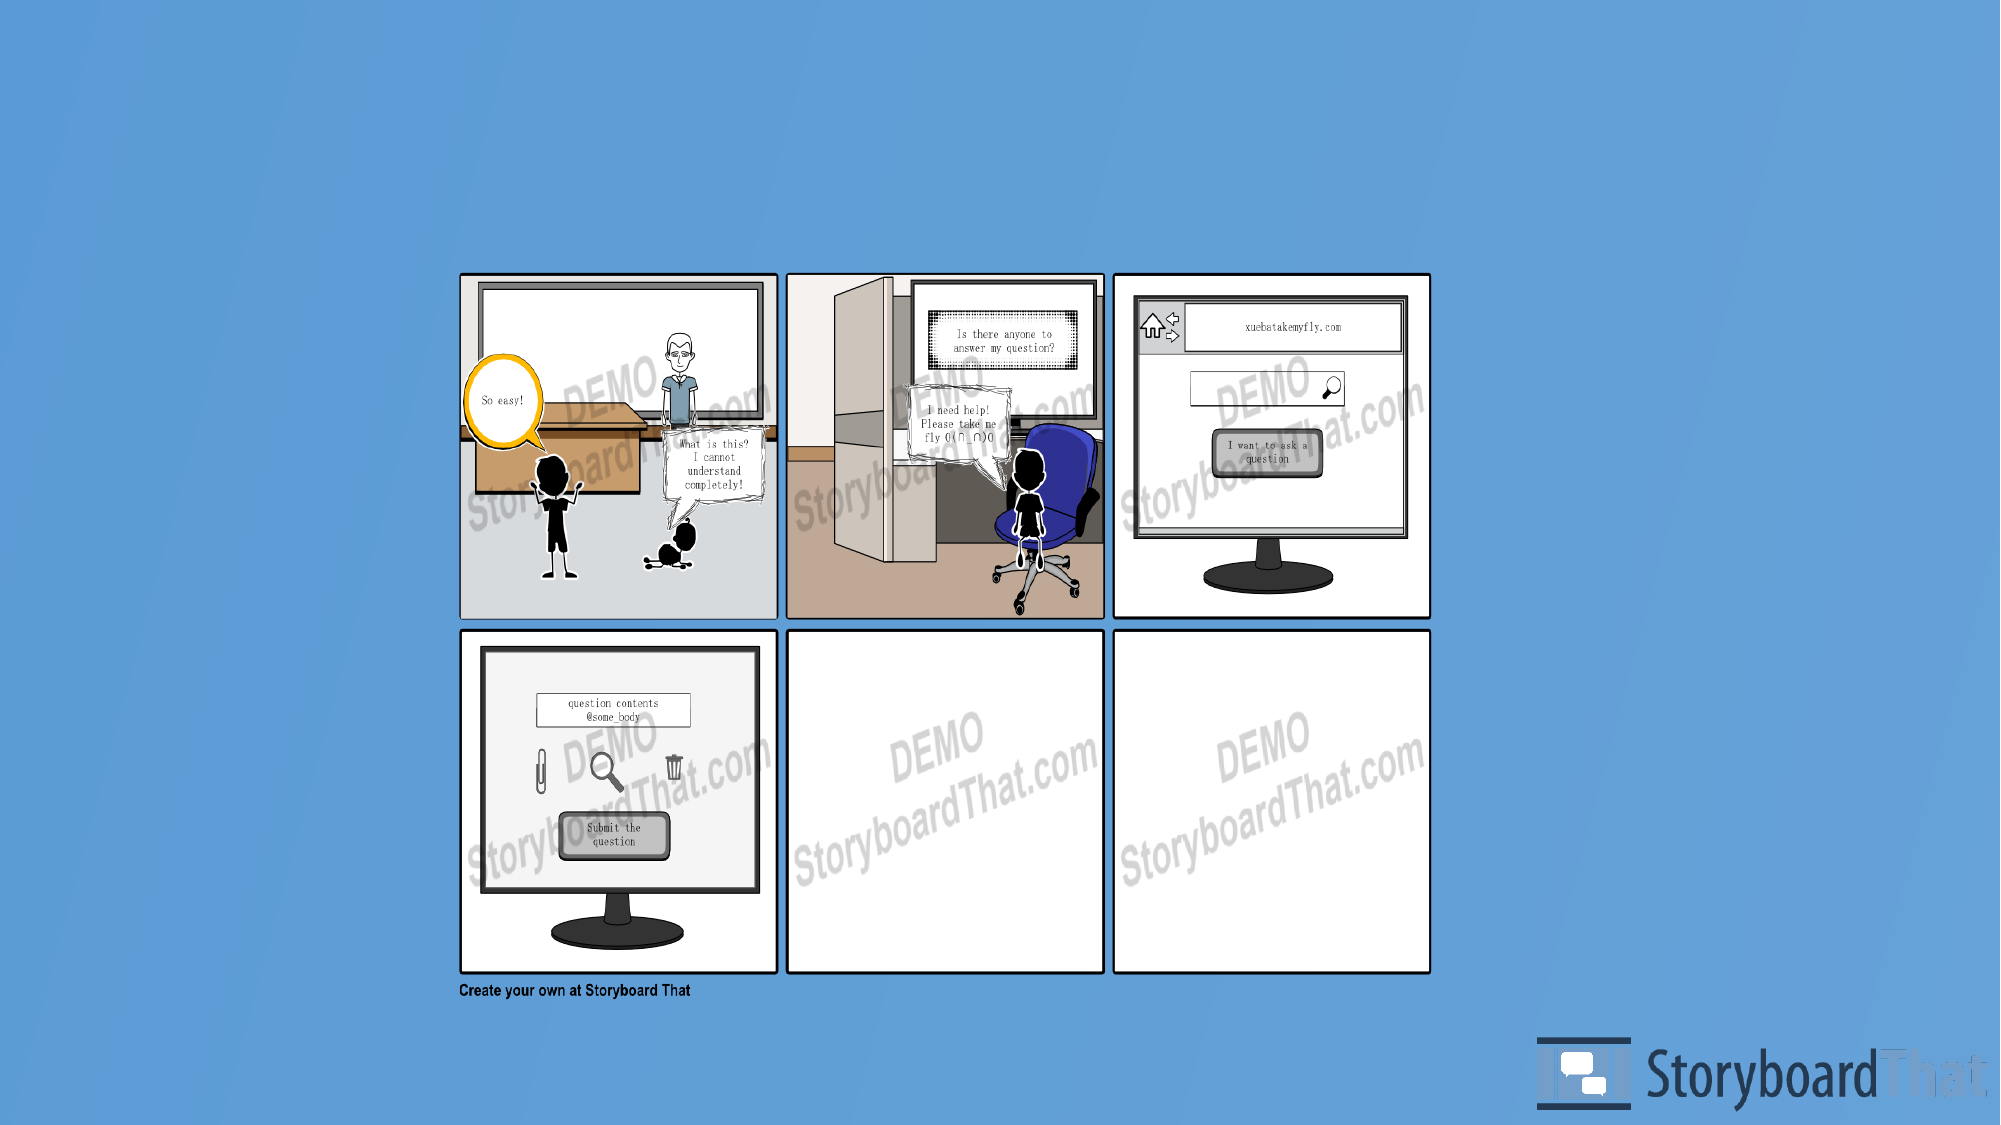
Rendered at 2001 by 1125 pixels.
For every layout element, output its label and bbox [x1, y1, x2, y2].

picture [1537, 1034, 1987, 1112]
picture [449, 262, 1440, 1005]
